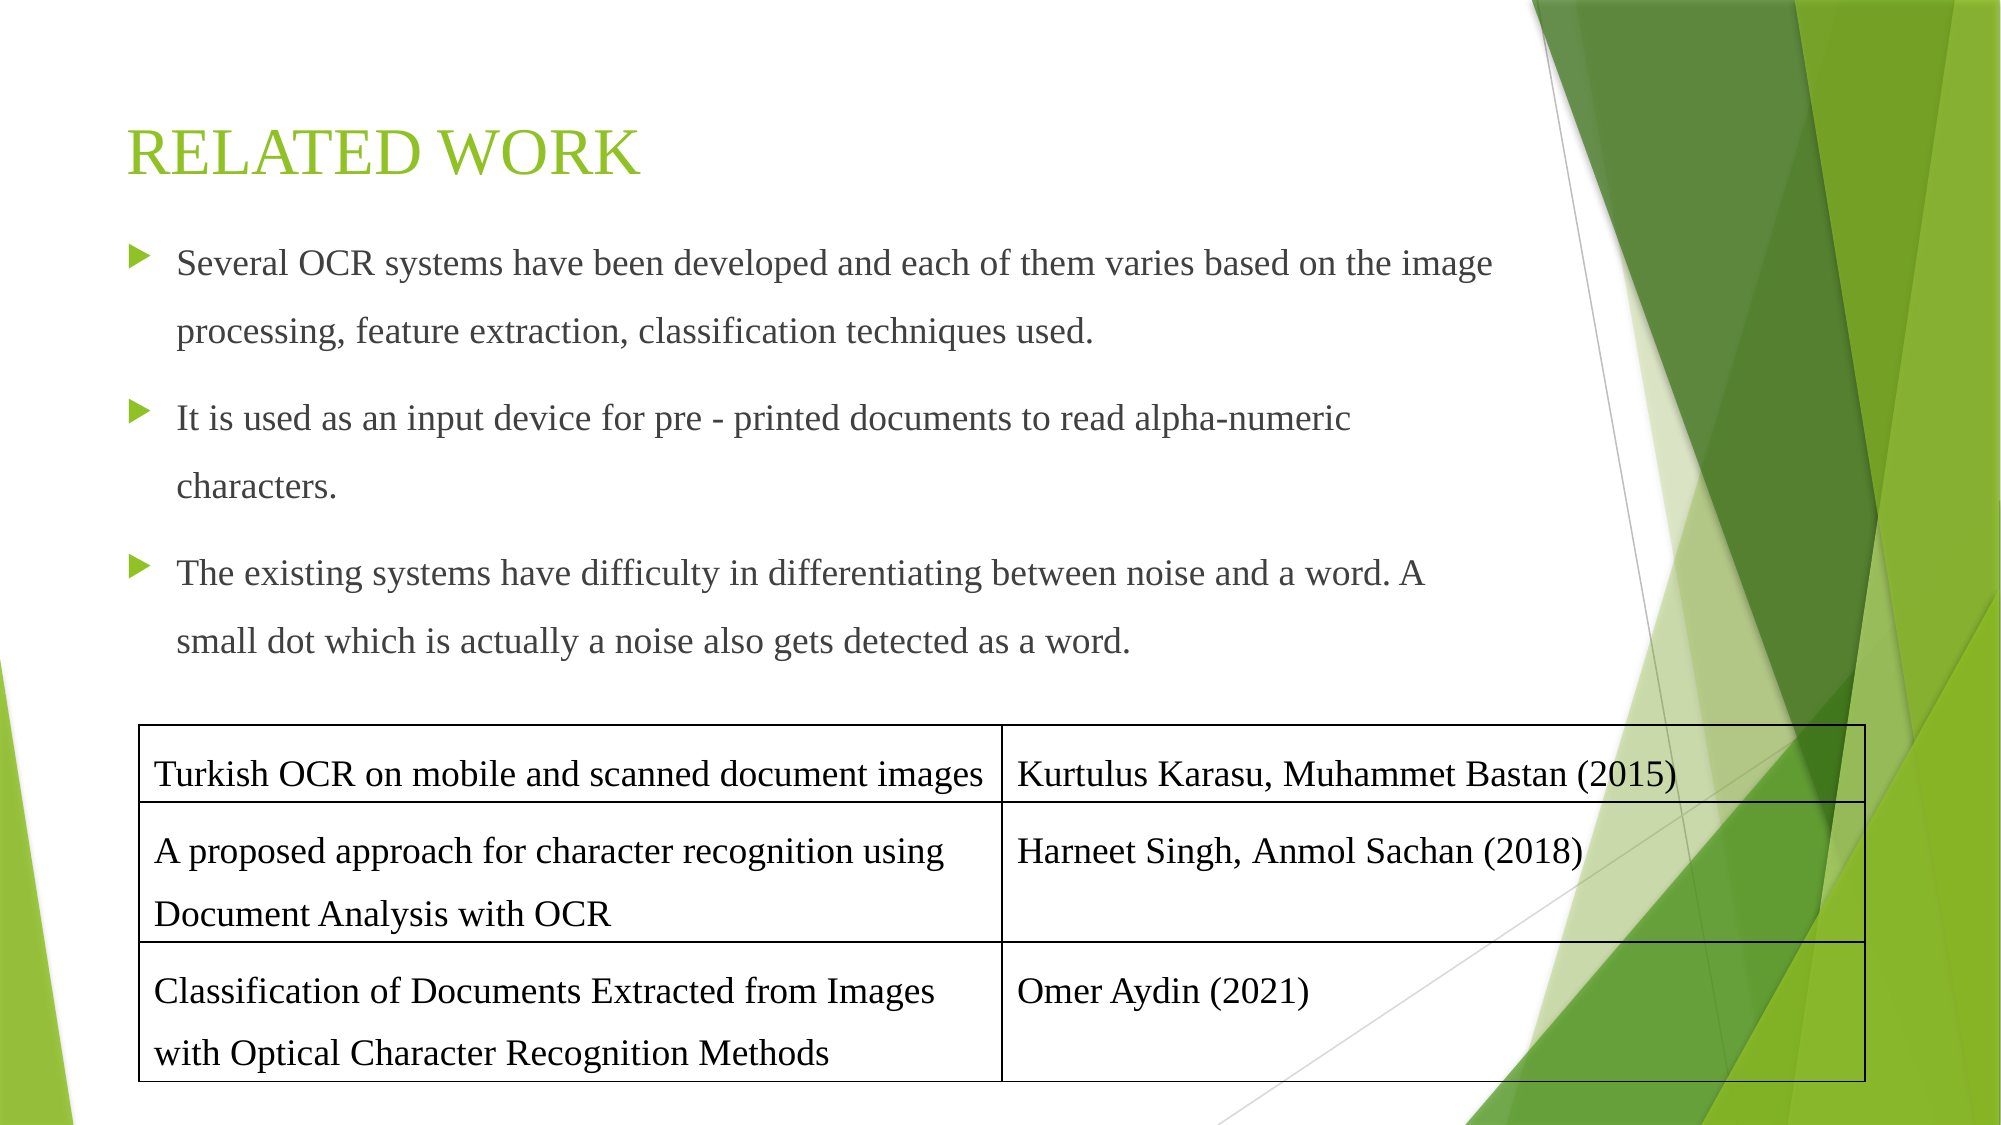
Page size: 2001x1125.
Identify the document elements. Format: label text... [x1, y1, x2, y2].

table_header Turkish OCR on mobile and scanned document images [140, 726, 1001, 801]
table_cell A proposed approach for character recognition using Document Analysis with OCR [140, 803, 1001, 941]
table_cell Omer Aydin (2021) [1003, 943, 1864, 1081]
table_header Kurtulus Karasu, Muhammet Bastan (2015) [1003, 726, 1864, 801]
list Several OCR systems have been developed and each of them varies based on the image processing, feature extraction, classification techniques used. It is used as an input device for pre - printed documents to read alpha-numeric characters. The existing systems have difficulty in differentiating between noise and a word. A small dot which is actually a noise also gets detected as a word. [111, 208, 1522, 845]
title RELATED WORK [111, 99, 1522, 208]
table_cell Classification of Documents Extracted from Images with Optical Character Recognition Methods [140, 943, 1001, 1081]
table_cell Harneet Singh, Anmol Sachan (2018) [1003, 803, 1864, 941]
